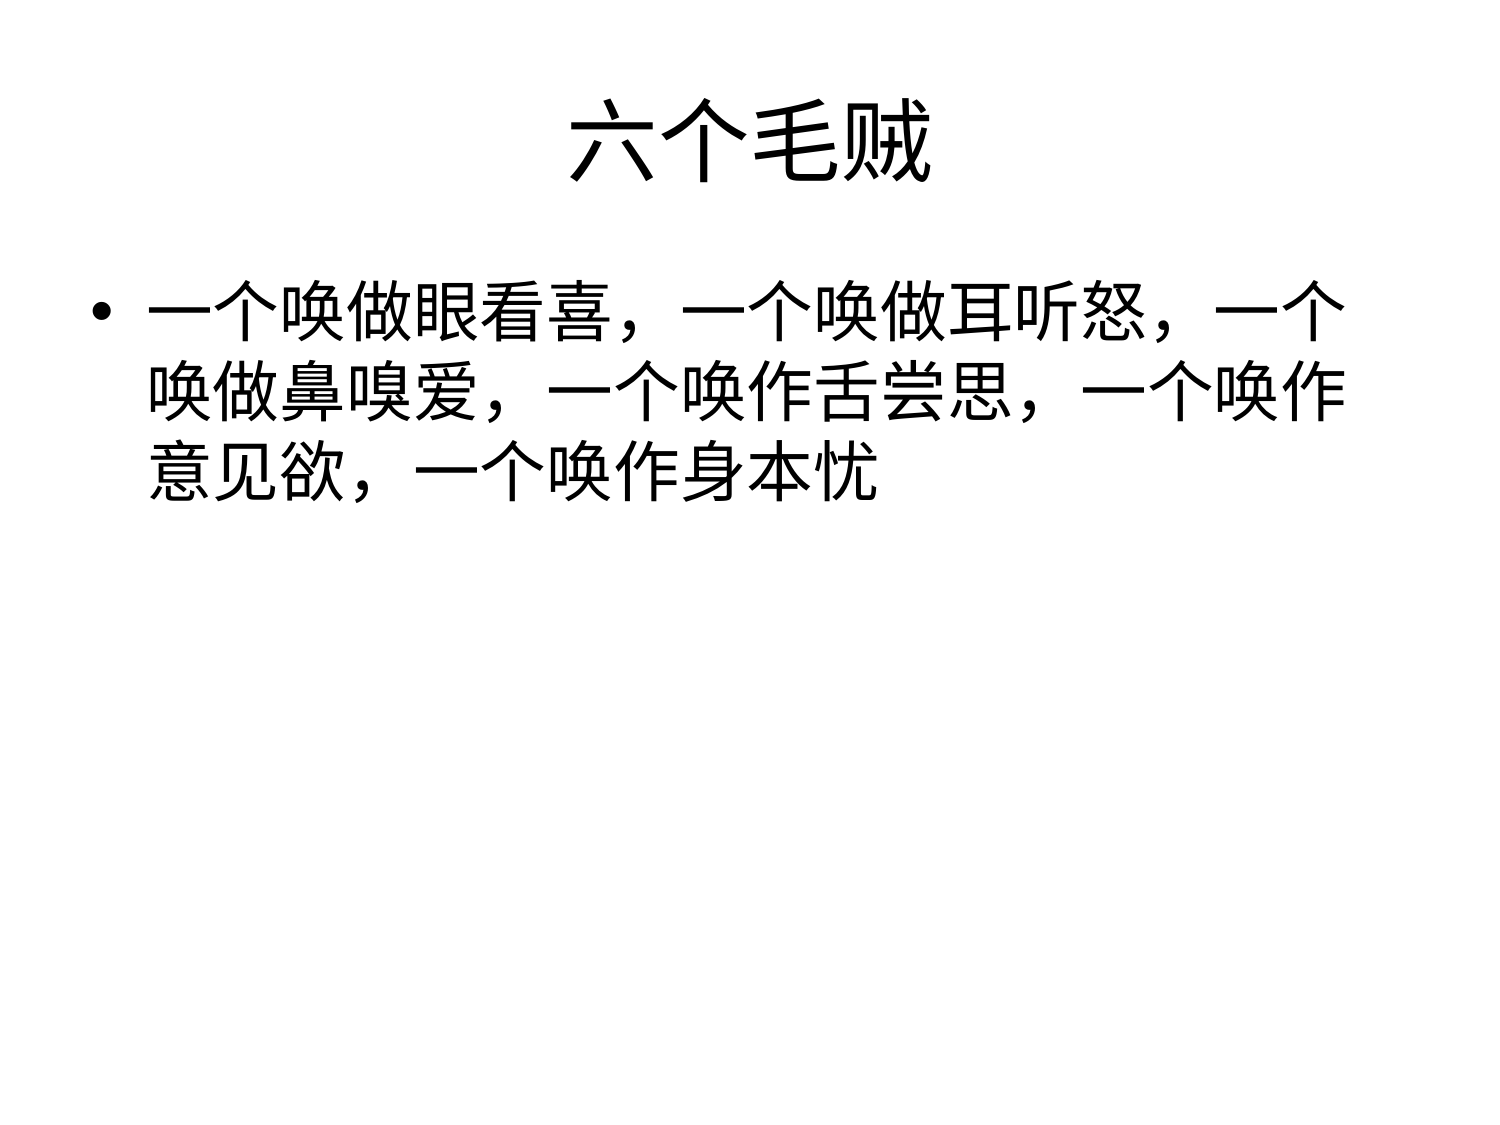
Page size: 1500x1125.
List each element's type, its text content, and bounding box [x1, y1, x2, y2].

title 六个毛贼 [75, 45, 1425, 233]
list 一个唤做眼看喜，一个唤做耳听怒，一个唤做鼻嗅爱，一个唤作舌尝思，一个唤作意见欲，一个唤作身本忧 [75, 262, 1425, 1005]
